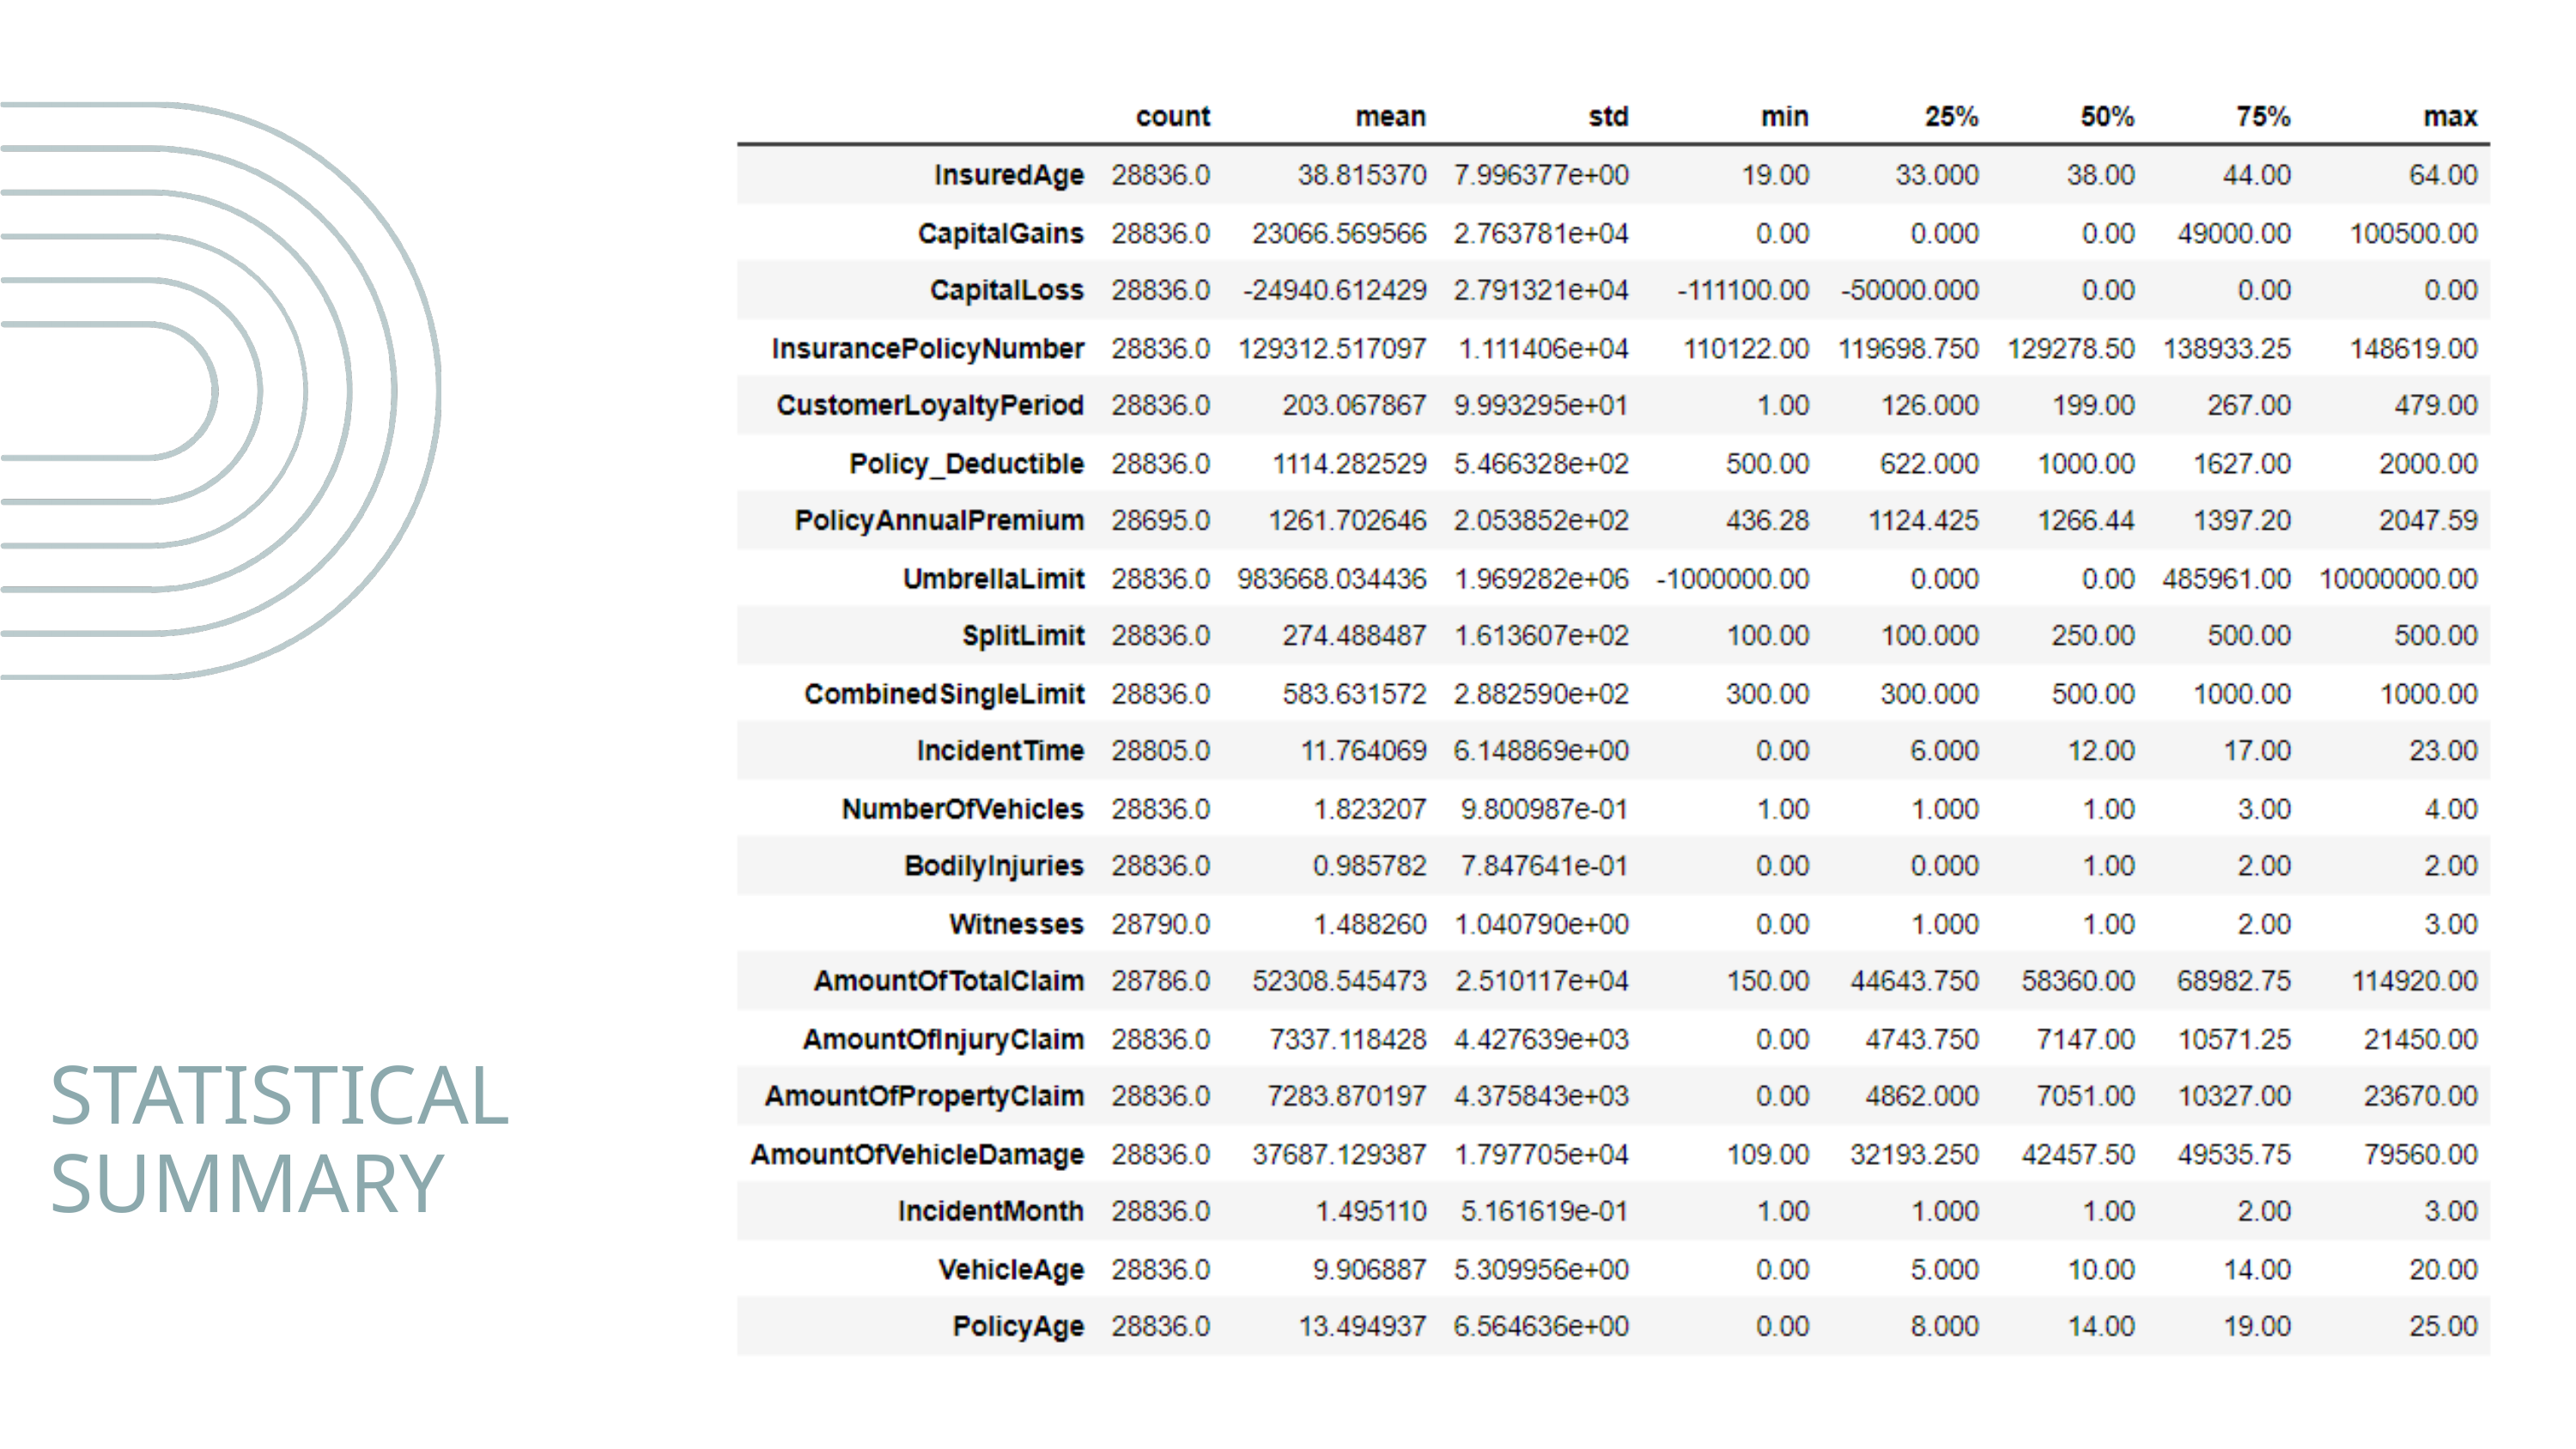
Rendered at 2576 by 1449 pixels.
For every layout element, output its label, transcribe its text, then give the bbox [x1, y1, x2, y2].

picture [723, 72, 2497, 1377]
picture [0, 102, 510, 680]
text_box STATISTICAL SUMMARY [49, 1051, 719, 1229]
